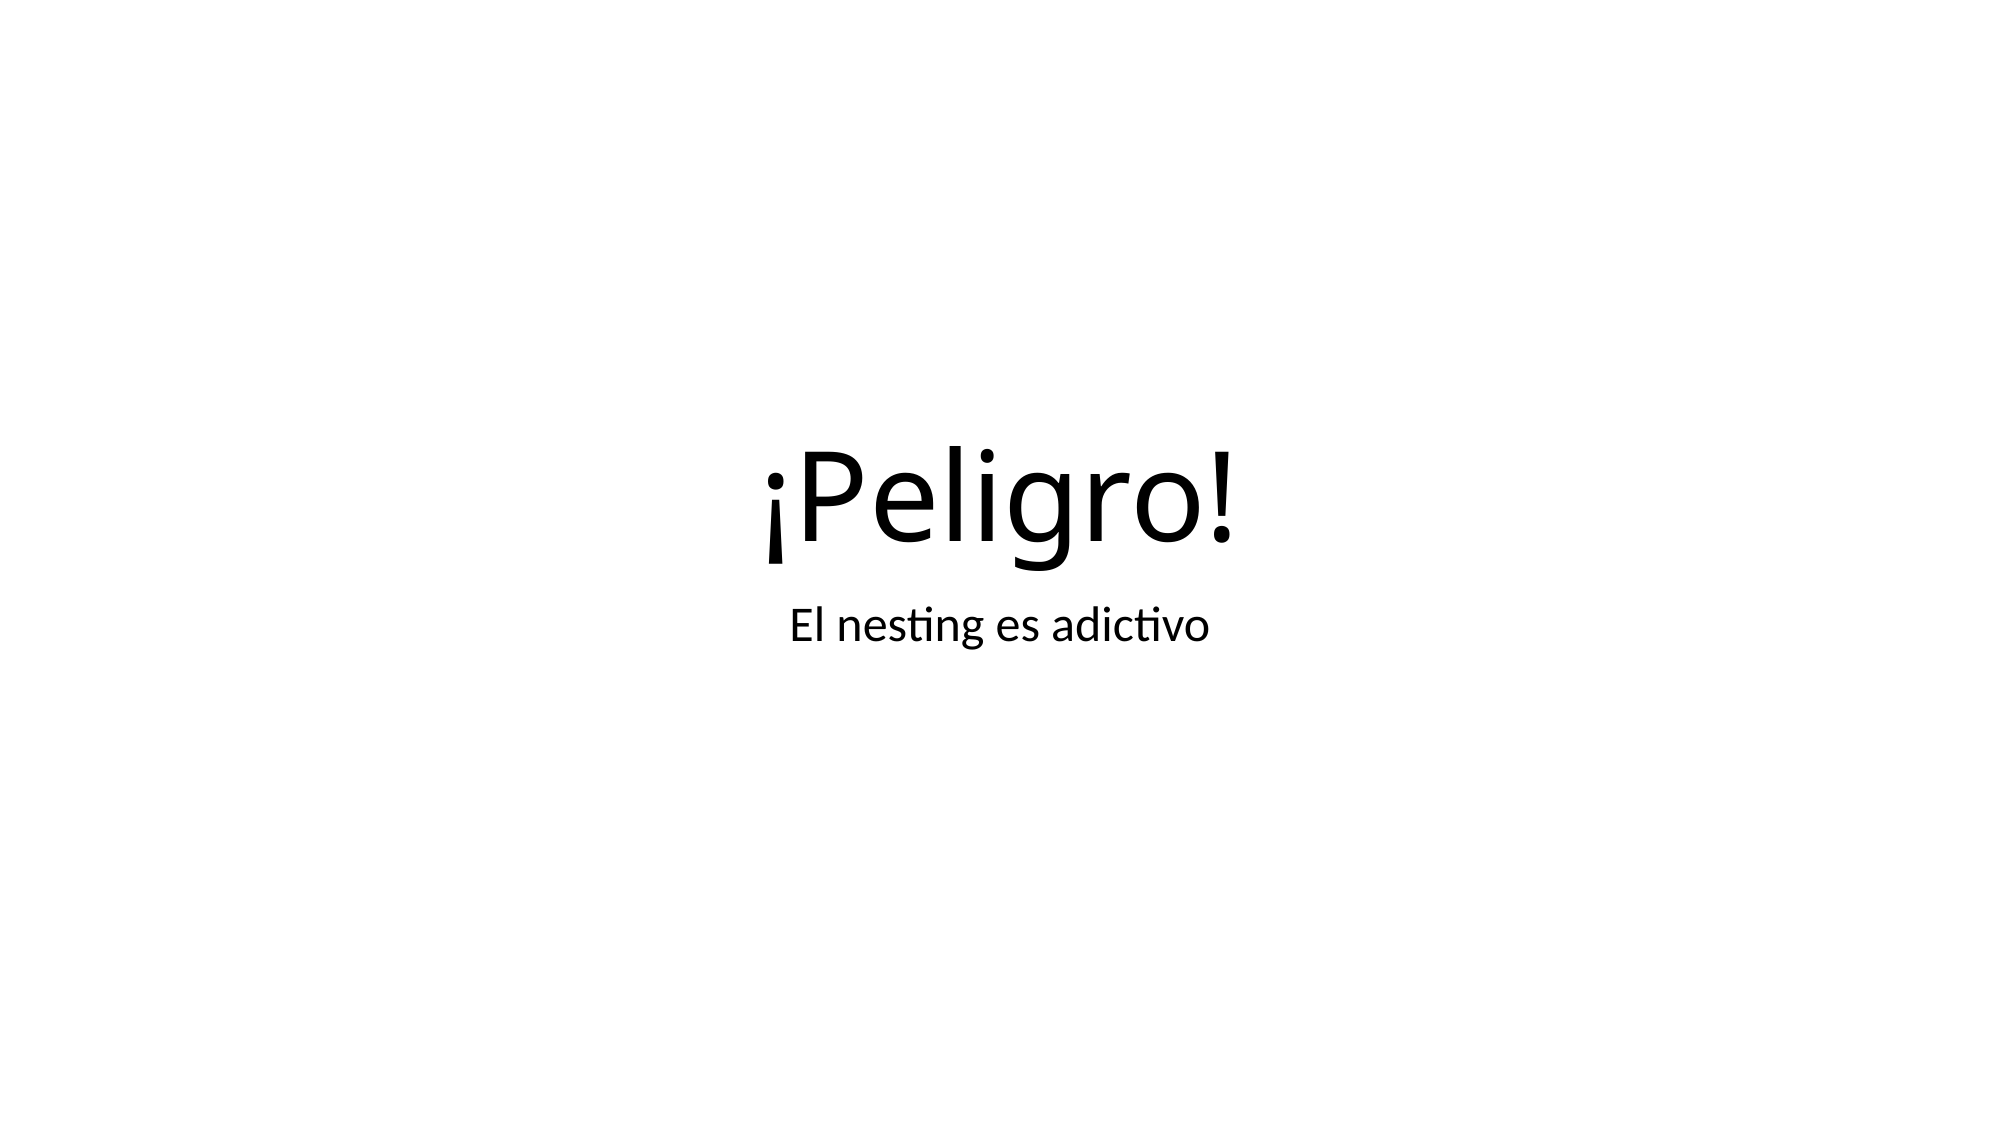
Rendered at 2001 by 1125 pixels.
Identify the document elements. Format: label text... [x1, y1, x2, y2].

subtitle El nesting es adictivo [249, 590, 1750, 863]
title ¡Peligro! [249, 184, 1750, 576]
